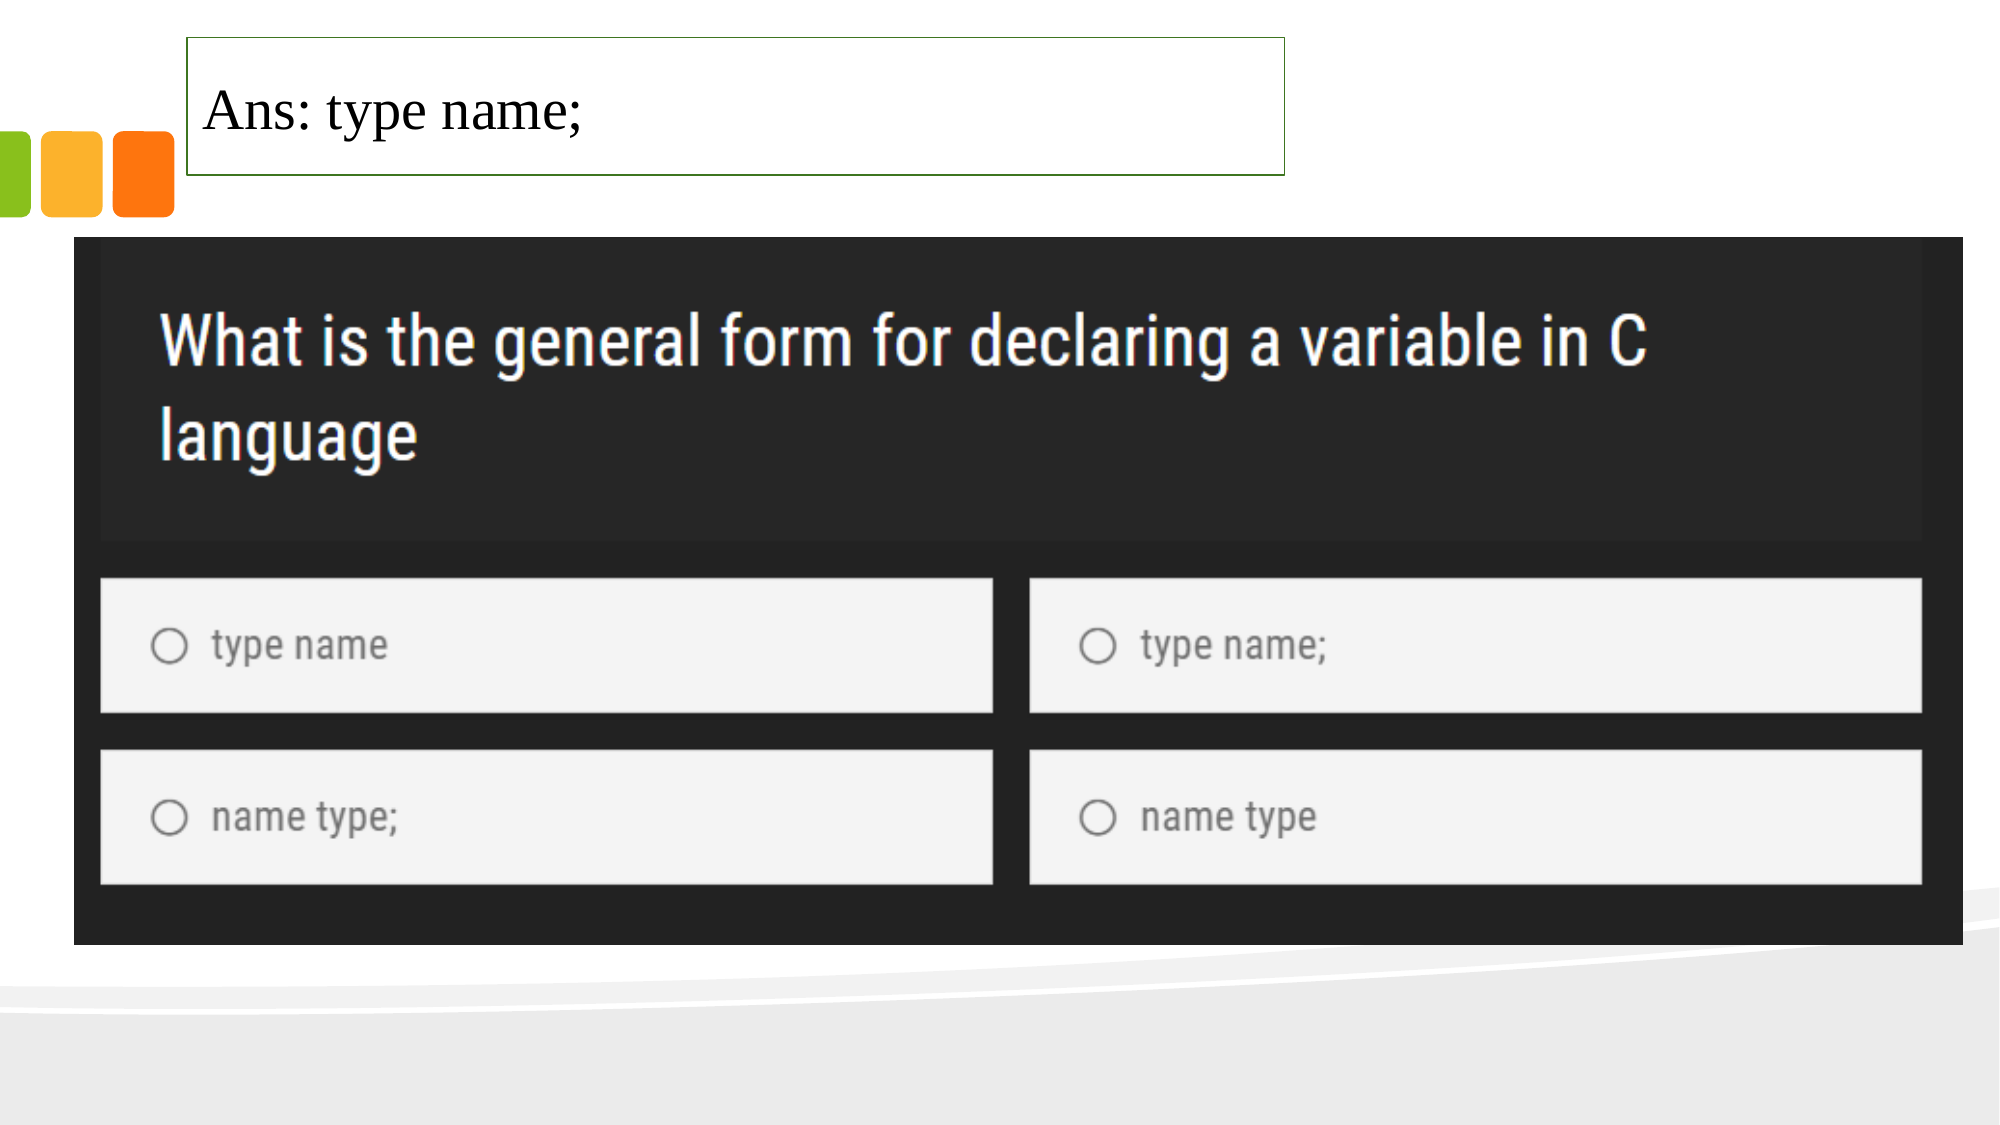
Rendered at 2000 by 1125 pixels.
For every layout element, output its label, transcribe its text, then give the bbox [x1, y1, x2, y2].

picture [74, 237, 1963, 945]
text_box Ans: type name; [186, 37, 1285, 176]
